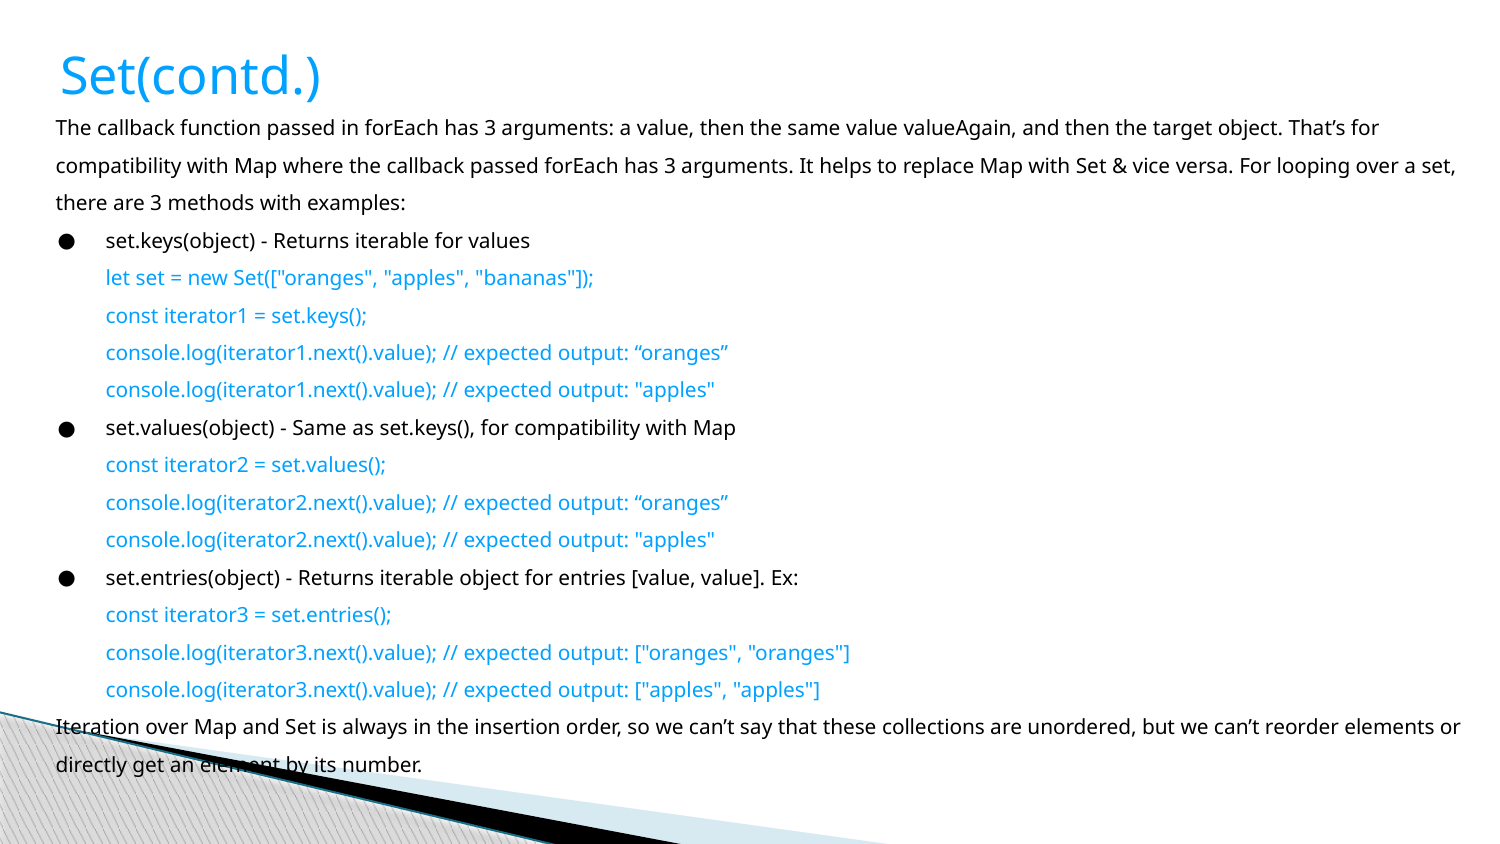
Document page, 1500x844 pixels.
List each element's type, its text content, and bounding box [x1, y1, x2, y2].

text_box The callback function passed in forEach has 3 arguments: a value, then the same value valueAgain, and then the target object. That’s for compatibility with Map where the callback passed forEach has 3 arguments. It helps to replace Map with Set & vice versa. For looping over a set, there are 3 methods with examples: set.keys(object) - Returns iterable for values let set = new Set(["oranges", "apples", "bananas"]); const iterator1 = set.keys(); console.log(iterator1.next().value); // expected output: “oranges” console.log(iterator1.next().value); // expected output: "apples" set.values(object) - Same as set.keys(), for compatibility with Map const iterator2 = set.values(); console.log(iterator2.next().value); // expected output: “oranges” console.log(iterator2.next().value); // expected output: "apples" set.entries(object) - Returns iterable object for entries [value, value]. Ex: const iterator3 = set.entries(); console.log(iterator3.next().value); // expected output: ["oranges", "oranges"] console.log(iterator3.next().value); // expected output: ["apples", "apples"] Iteration over Map and Set is always in the insertion order, so we can’t say that these collections are unordered, but we can’t reorder elements or directly get an element by its number. [30, 102, 1478, 776]
text_box Set(contd.) [60, 29, 1448, 102]
